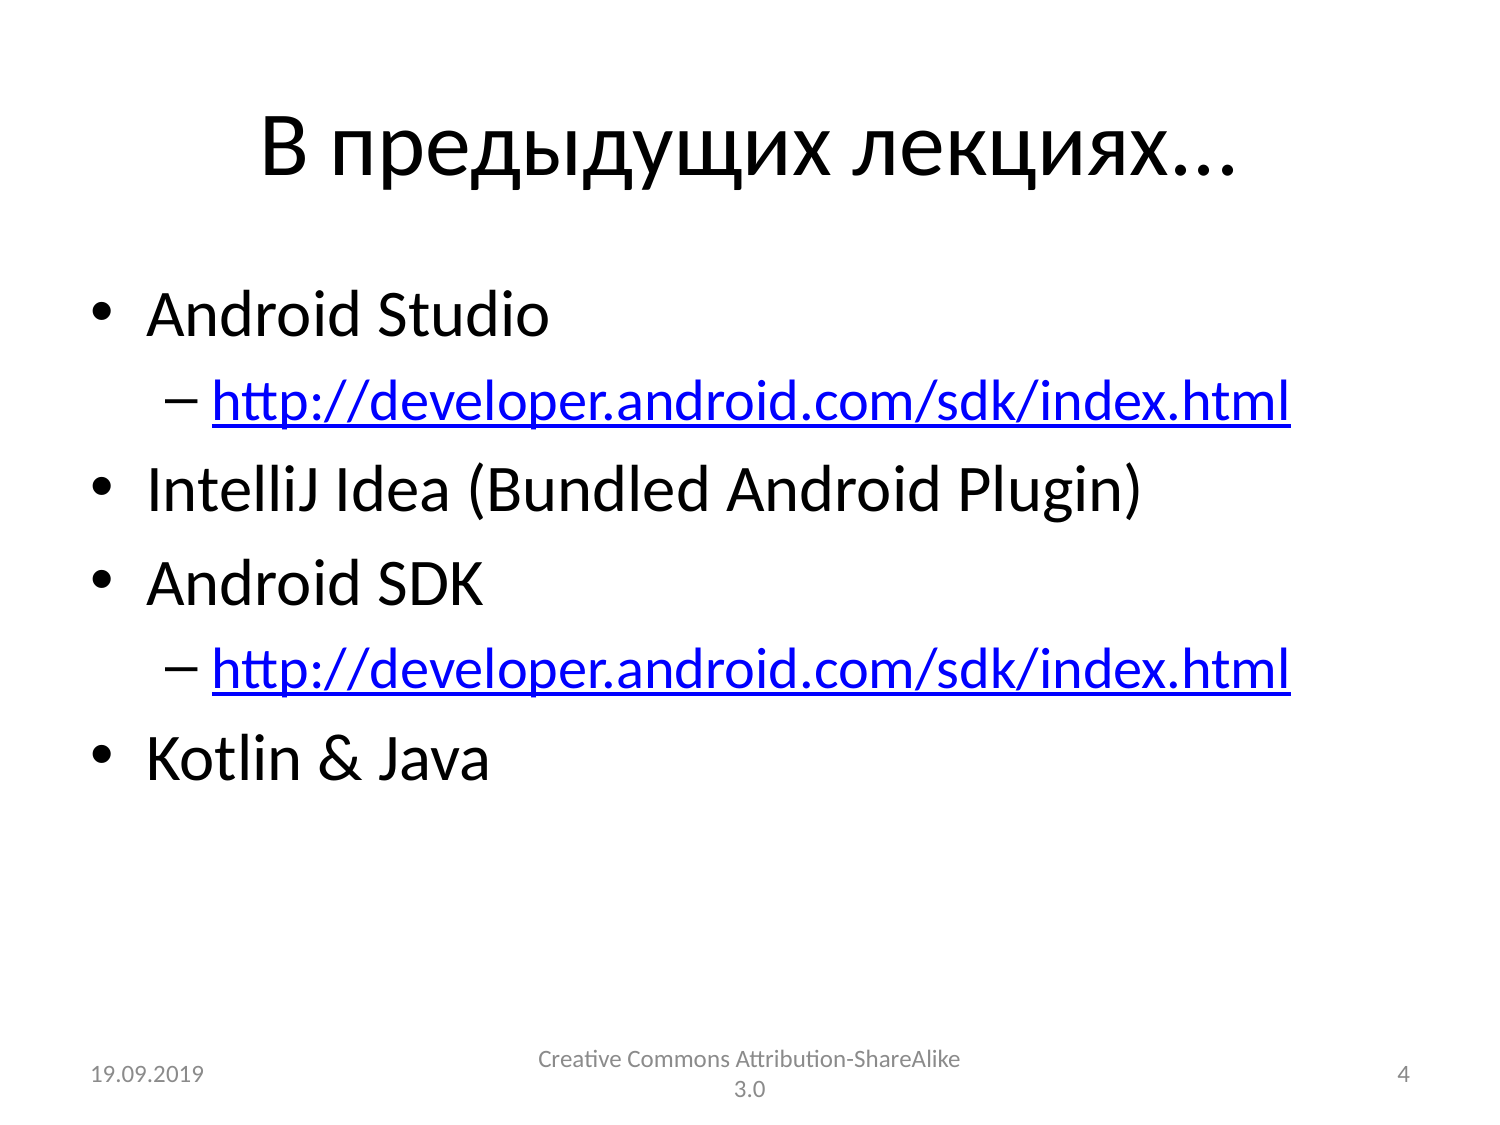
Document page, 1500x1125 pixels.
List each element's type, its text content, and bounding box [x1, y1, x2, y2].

slide_number 4 [1074, 1042, 1425, 1103]
title В предыдущих лекциях... [74, 44, 1426, 233]
list Android Studio http://developer.android.com/sdk/index.html IntelliJ Idea (Bundled Android Plugin) Android SDK http://developer.android.com/sdk/index.html Kotlin & Java [74, 262, 1426, 1006]
footer Creative Commons Attribution-ShareAlike 3.0 [512, 1042, 988, 1103]
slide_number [75, 1042, 425, 1103]
